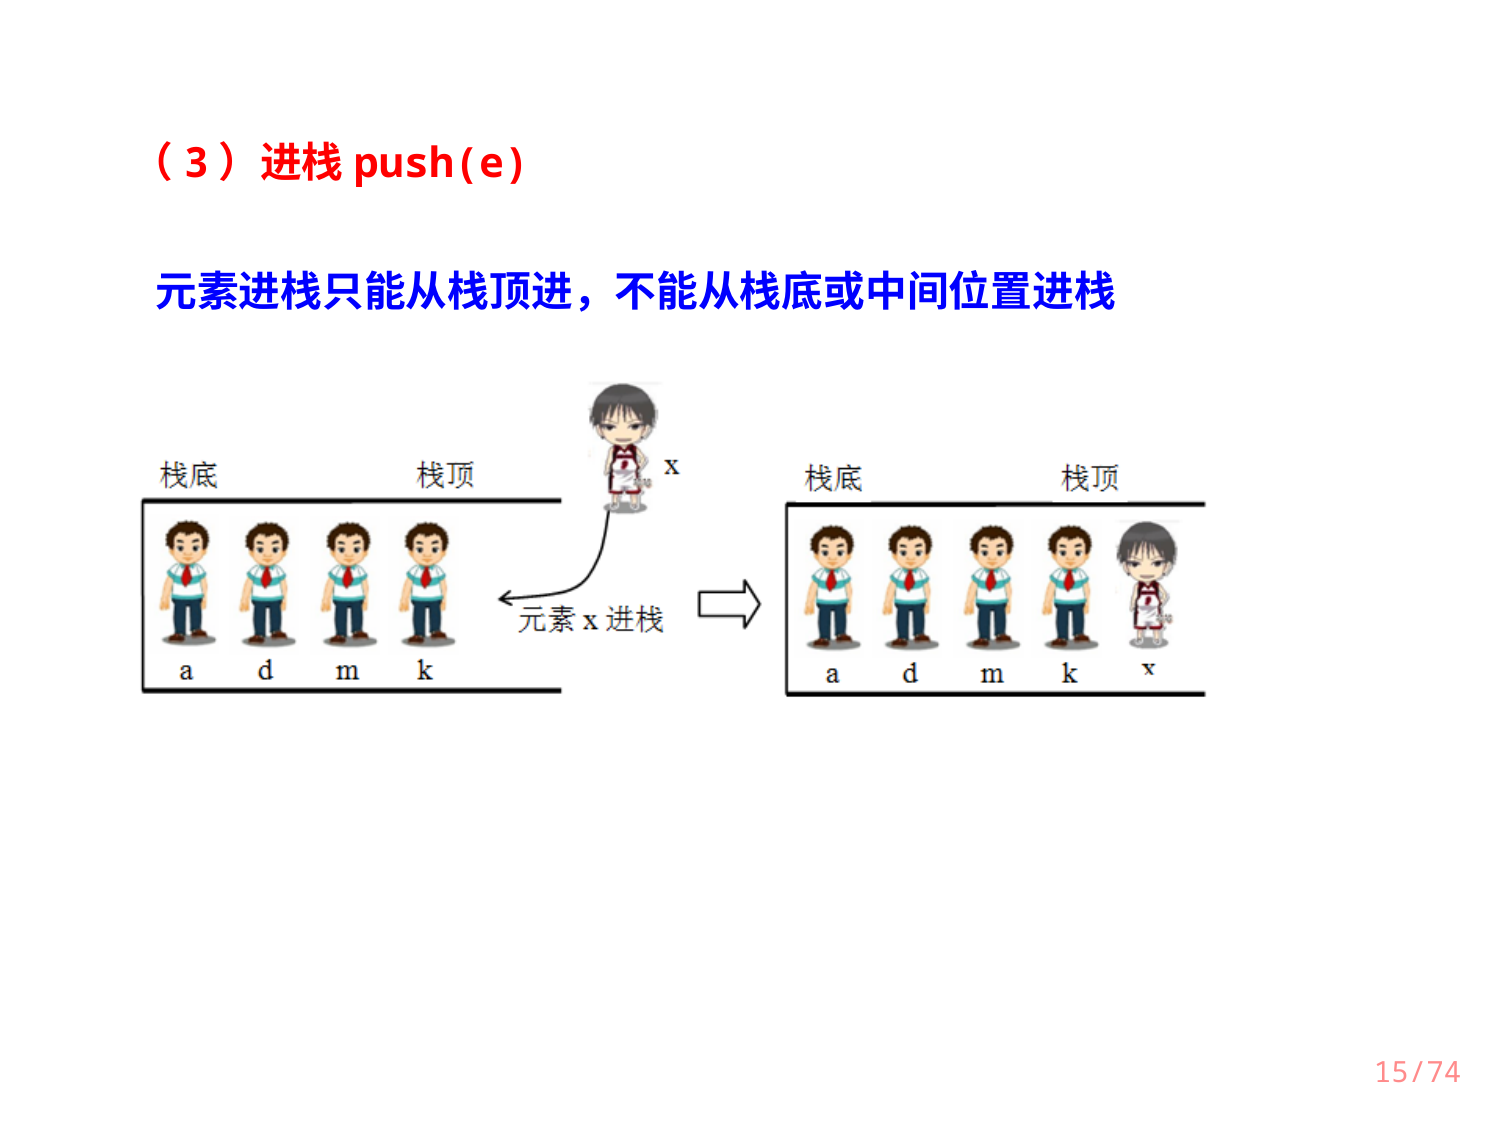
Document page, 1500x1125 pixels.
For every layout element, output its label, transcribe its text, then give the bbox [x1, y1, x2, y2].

picture [128, 374, 1214, 708]
text_box 元素进栈只能从栈顶进，不能从栈底或中间位置进栈 [140, 257, 1219, 323]
text_box （3）进栈push(e) [117, 128, 563, 194]
slide_number 15/74 [1328, 1042, 1477, 1103]
